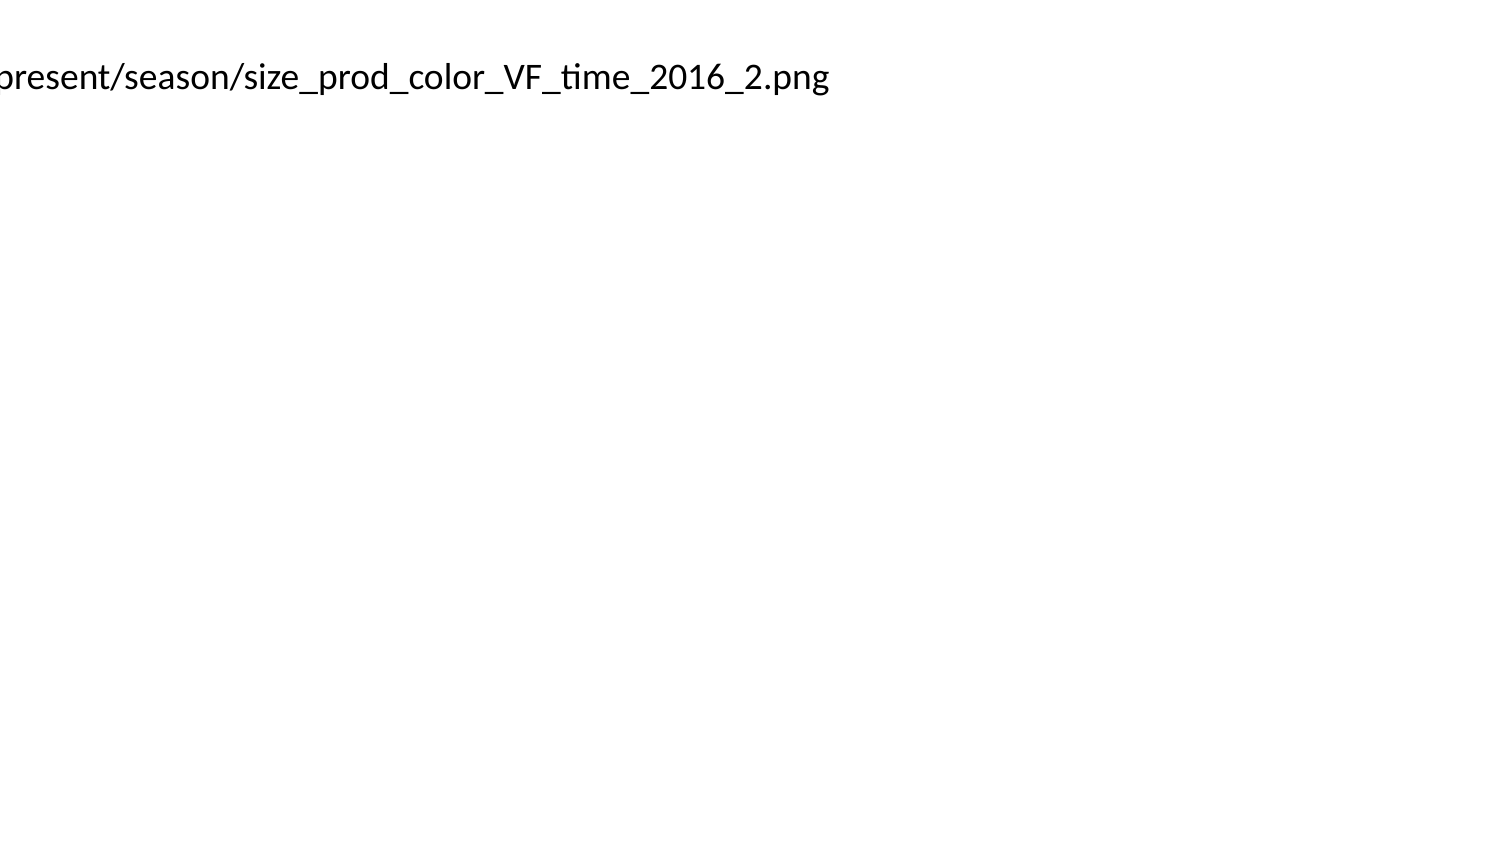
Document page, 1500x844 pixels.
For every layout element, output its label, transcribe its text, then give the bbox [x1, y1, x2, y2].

text_box /mnt/y/Code/Analysis/graph/Graph_figures/VIC_LGA/present/season/size_prod_color_VF_time_2016_2.png [0, 0, 847, 105]
